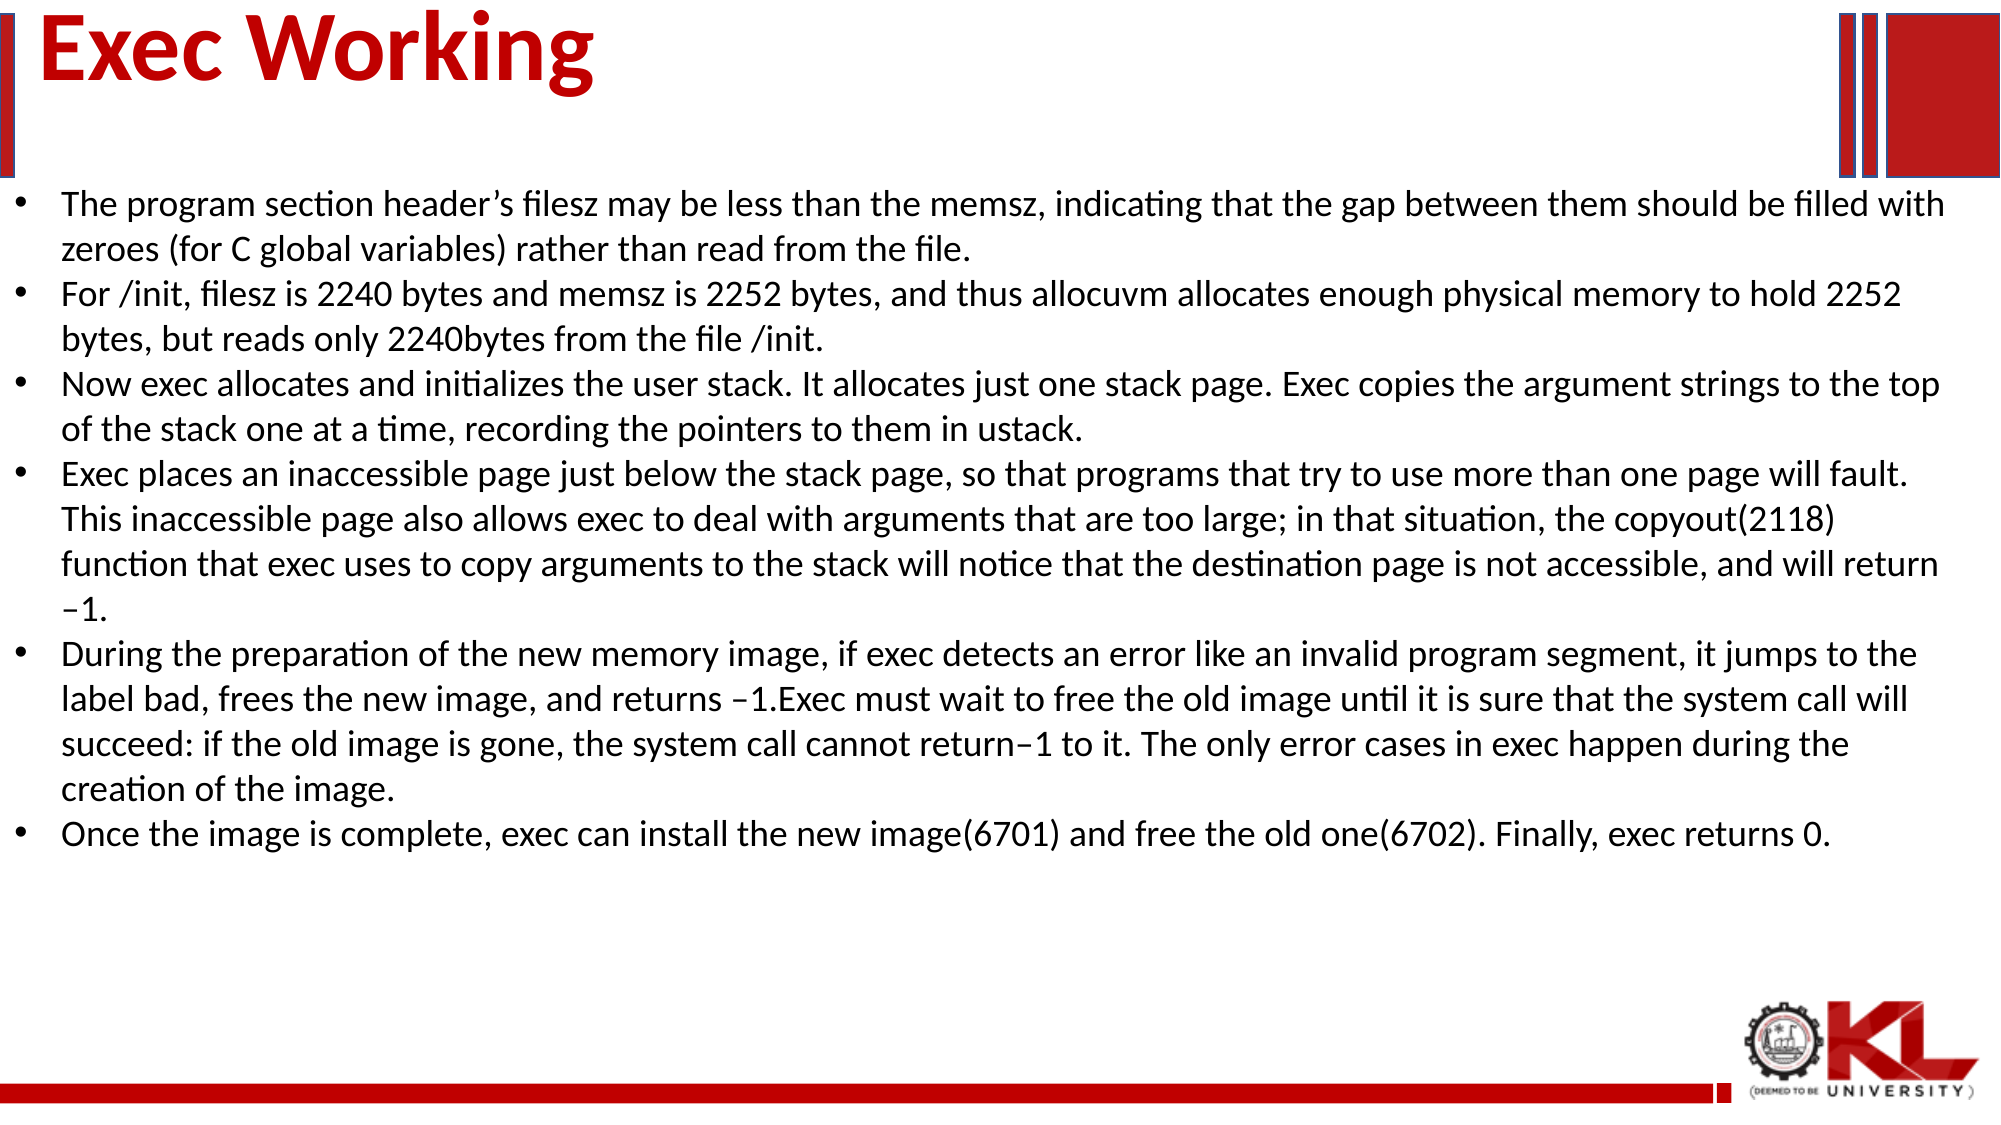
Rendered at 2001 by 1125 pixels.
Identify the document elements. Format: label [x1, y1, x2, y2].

text_box [0, 0, 2000, 1104]
